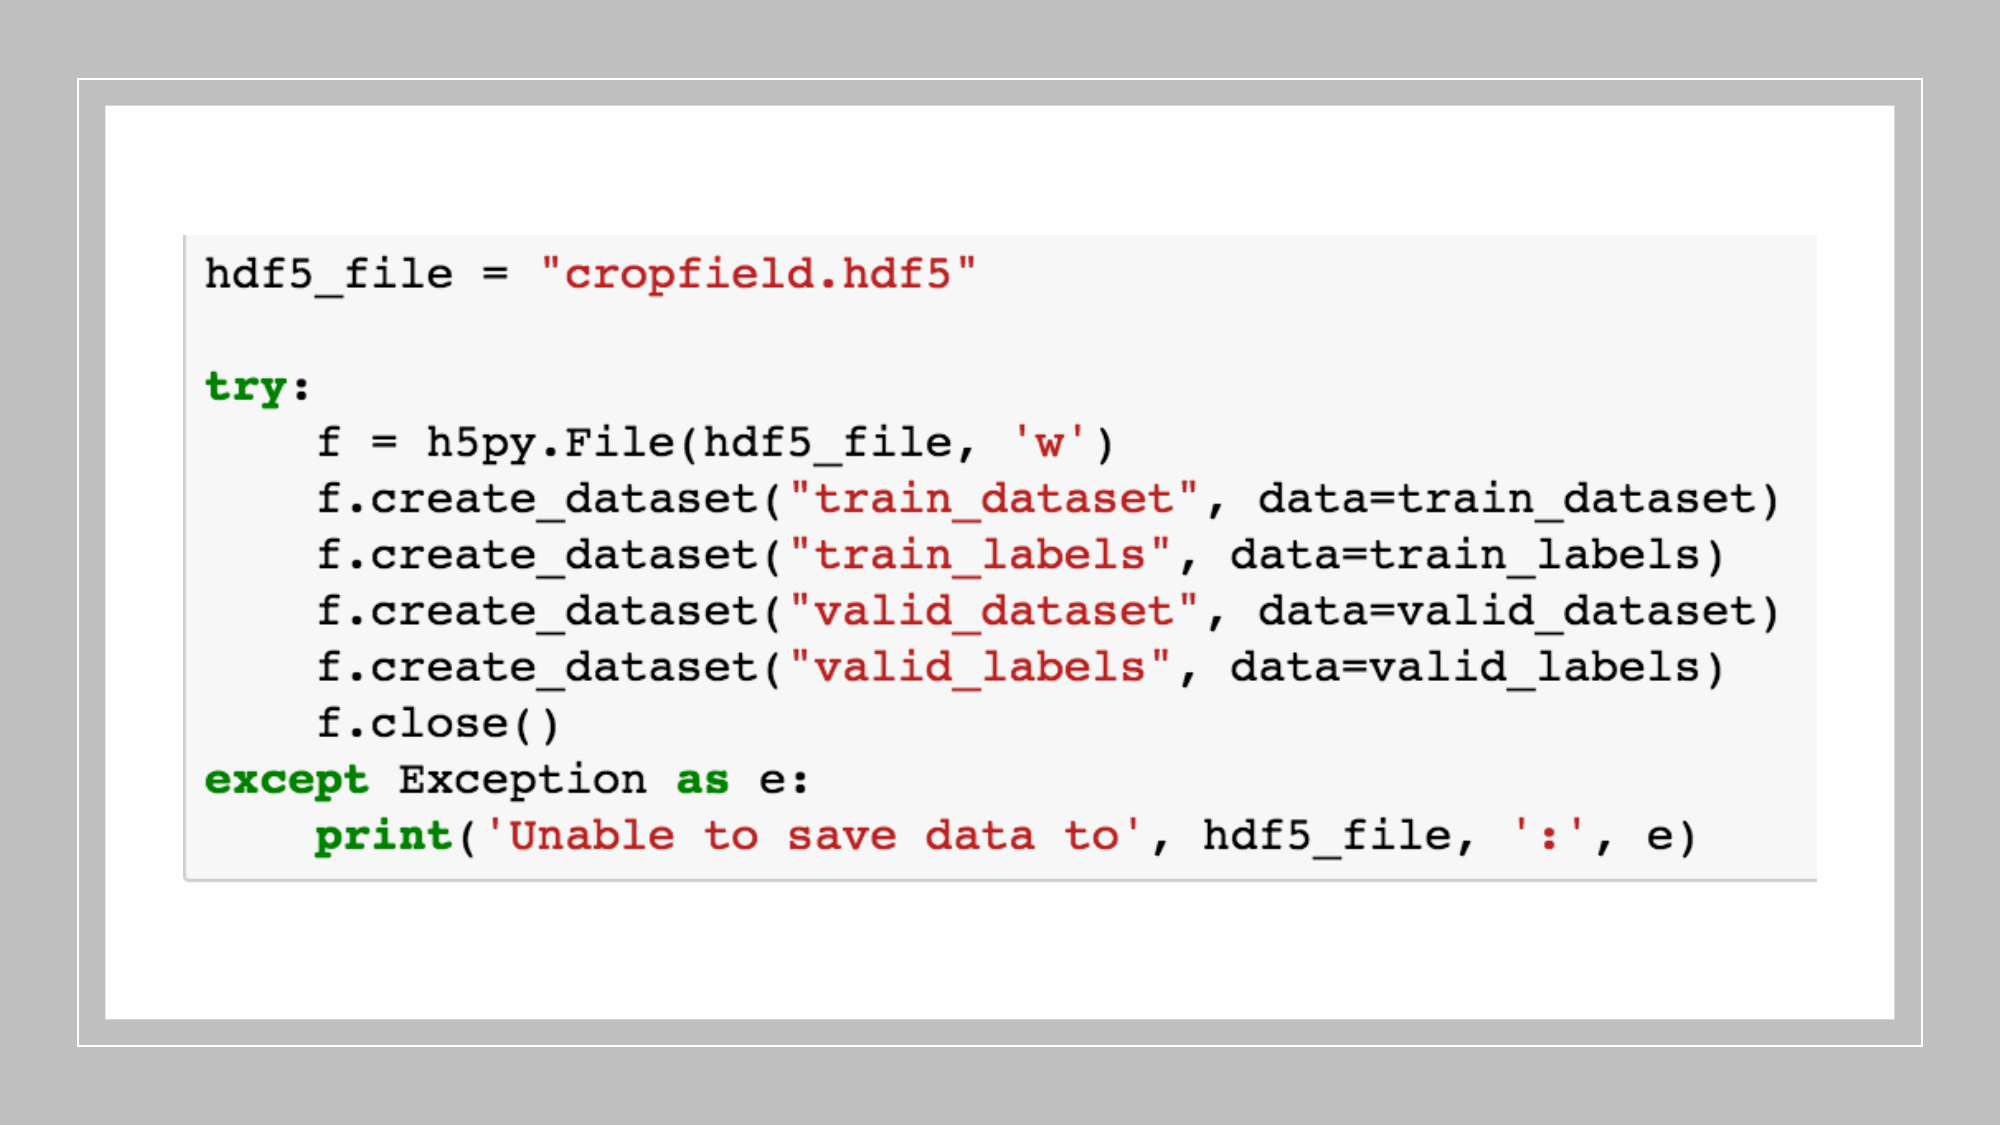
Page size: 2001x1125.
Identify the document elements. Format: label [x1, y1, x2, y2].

text_box [77, 78, 1923, 1047]
picture [183, 235, 1817, 889]
text_box [104, 104, 1895, 1020]
text_box [0, 0, 2000, 1125]
